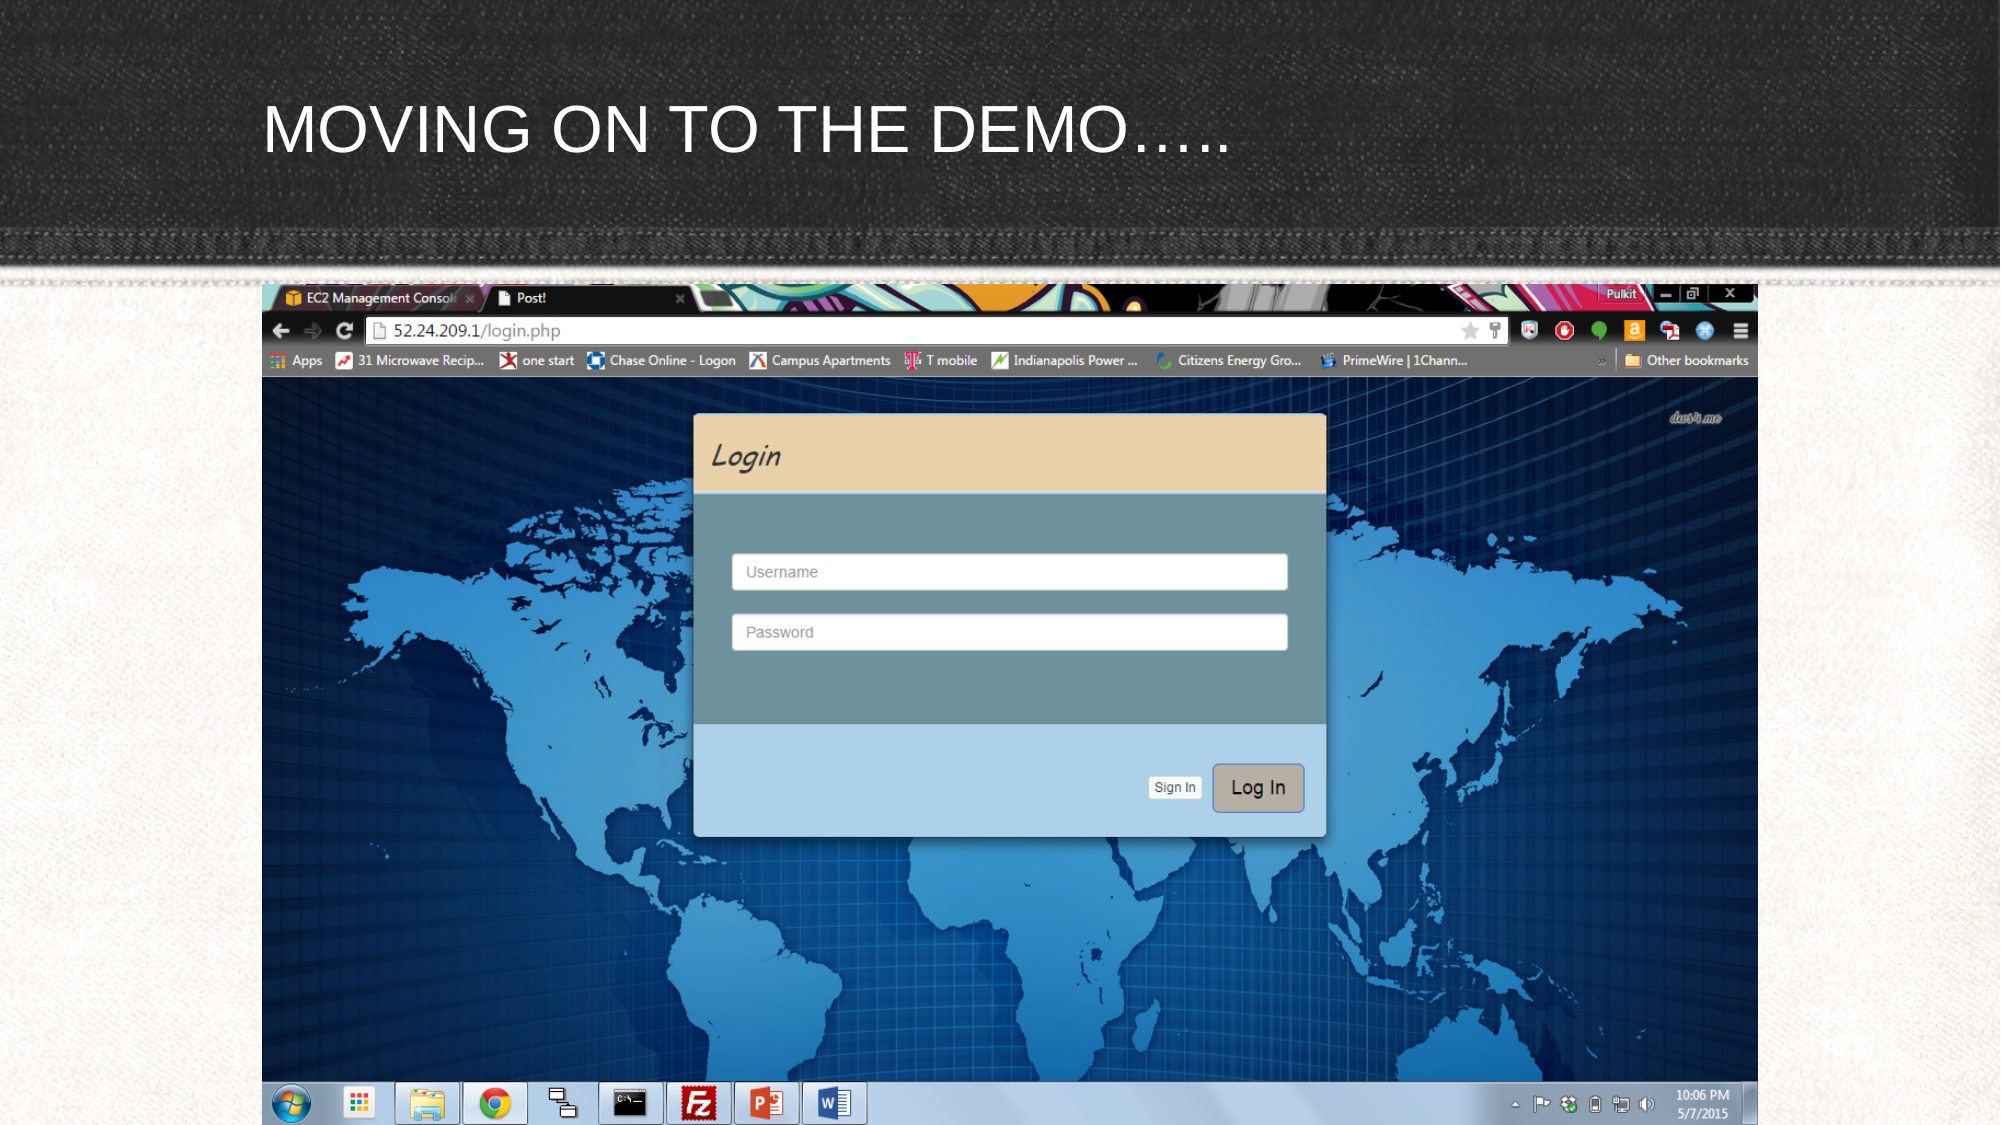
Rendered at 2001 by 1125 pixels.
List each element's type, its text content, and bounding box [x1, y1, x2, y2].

title MOVING ON TO THE DEMO….. [262, 48, 1738, 214]
picture [0, 0, 2000, 1125]
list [262, 284, 1758, 1125]
